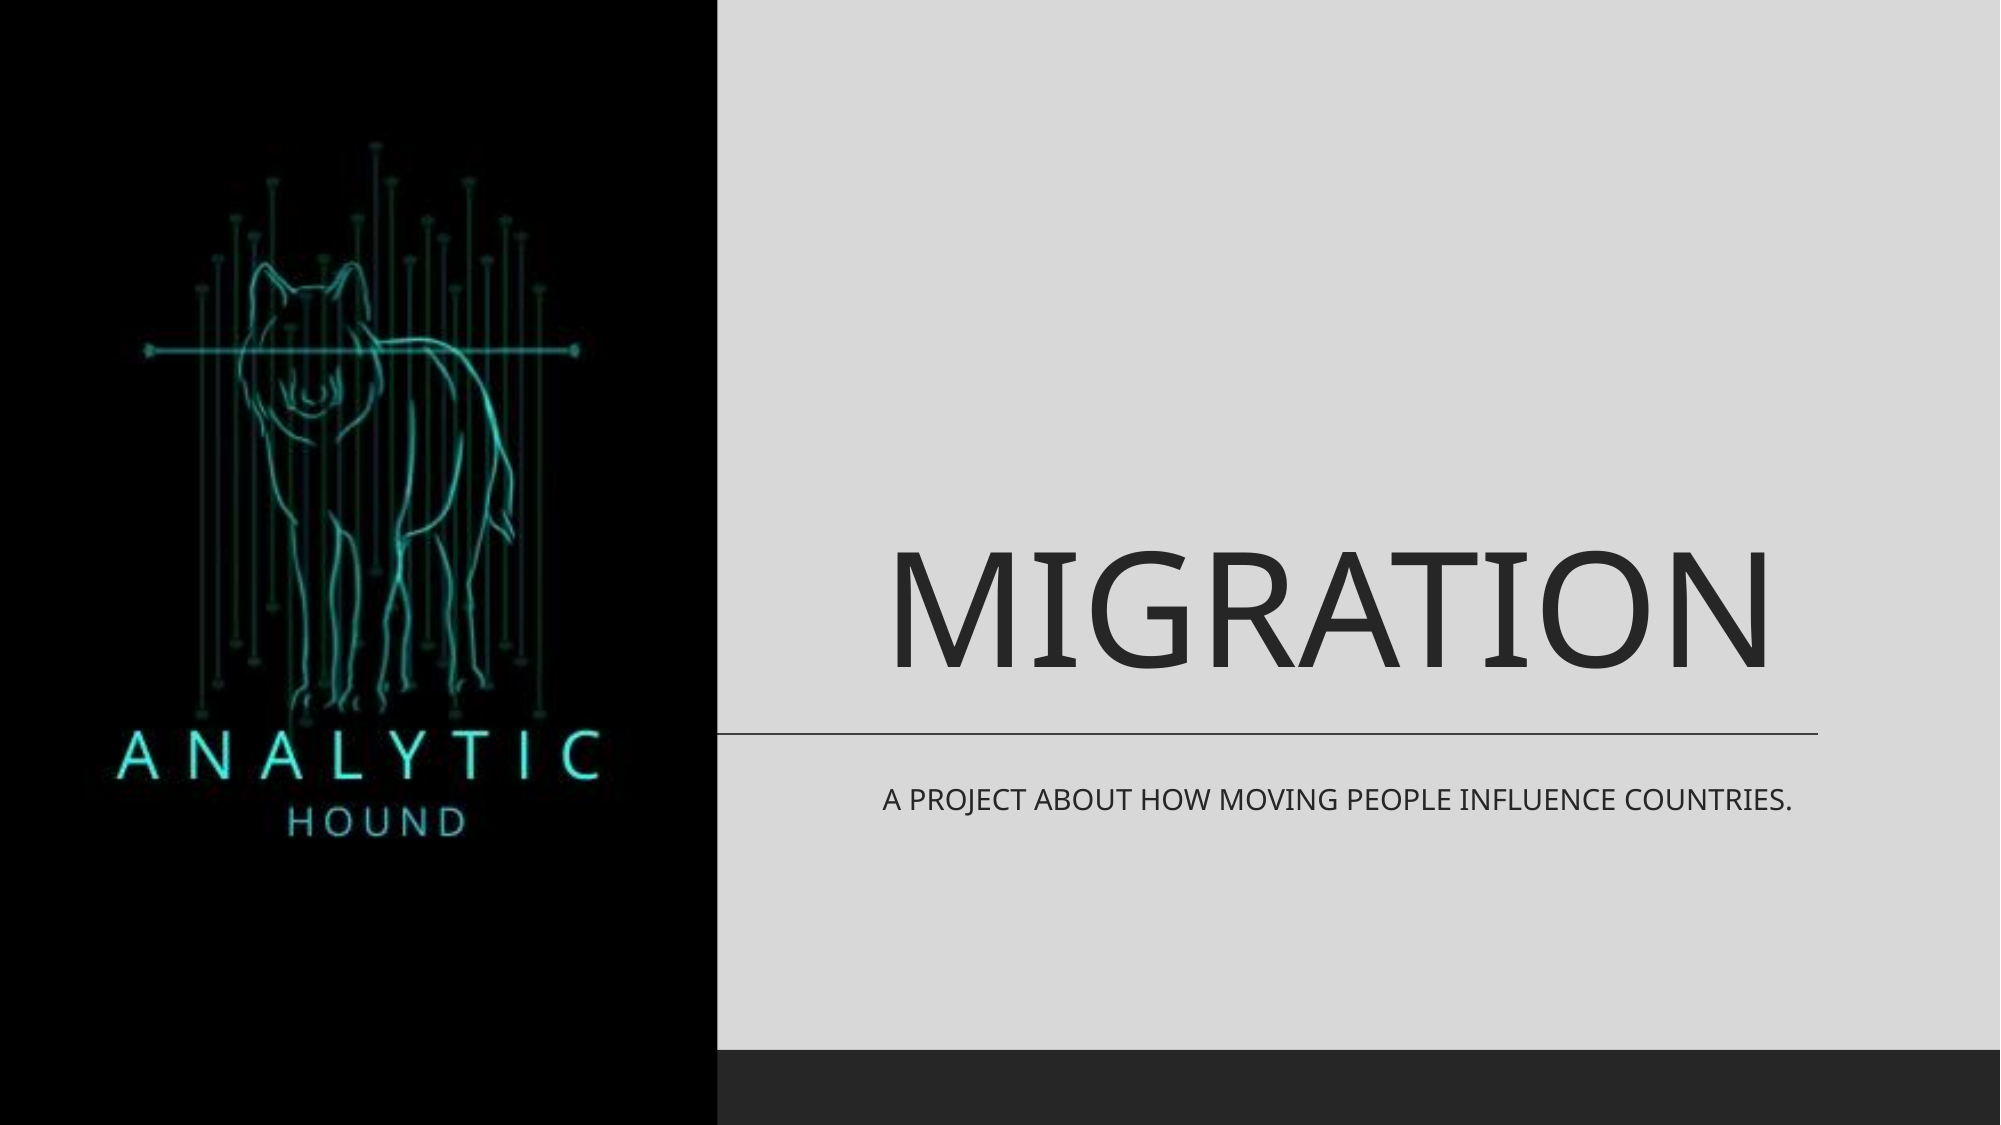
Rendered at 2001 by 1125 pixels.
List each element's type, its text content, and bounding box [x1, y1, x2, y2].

title MIGRATION [867, 104, 1818, 710]
subtitle A PROJECT ABOUT HOW MOVING PEOPLE INFLUENCE COUNTRIES. [867, 766, 1818, 867]
picture [0, 0, 718, 1125]
